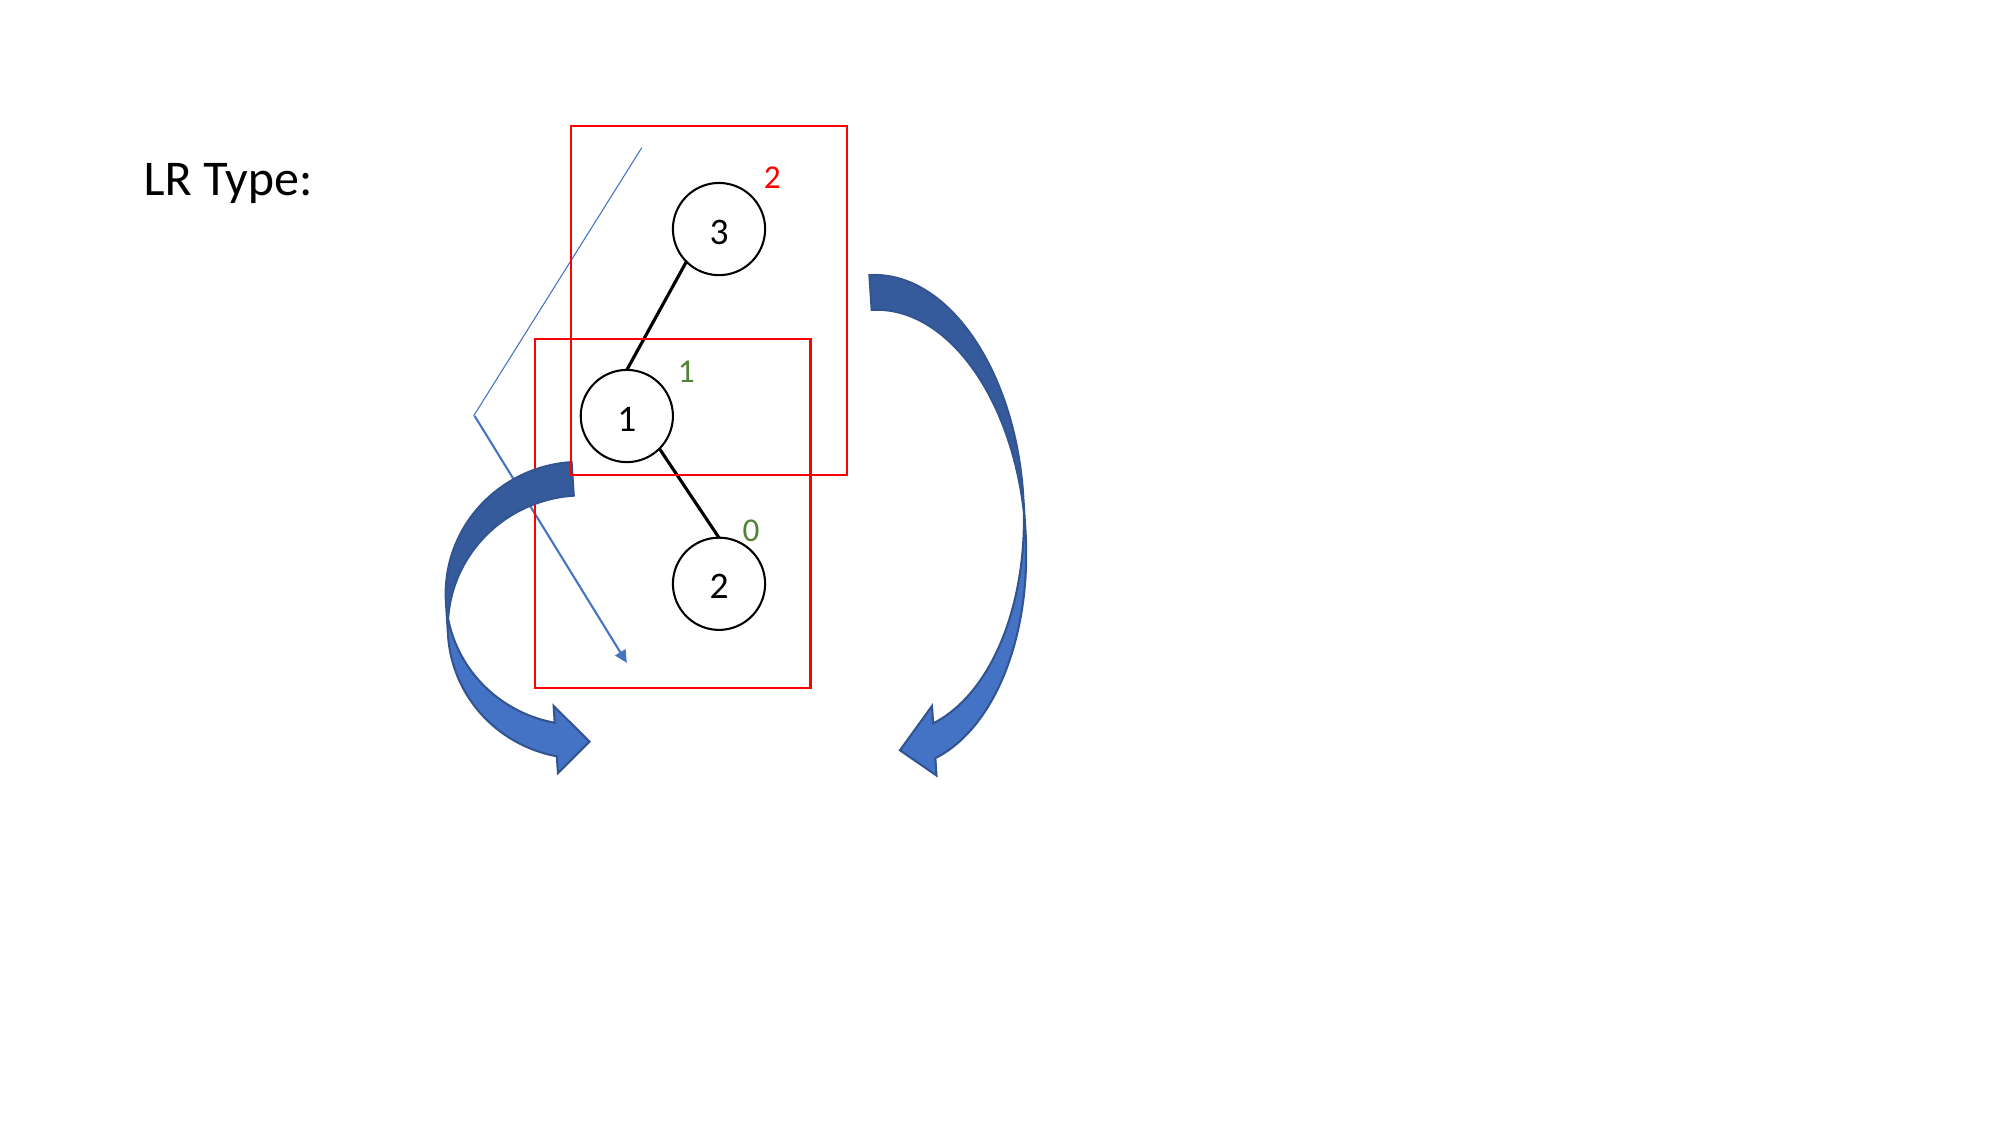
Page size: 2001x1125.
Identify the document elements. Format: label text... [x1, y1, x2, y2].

text_box [868, 273, 1028, 778]
text_box [444, 511, 592, 776]
text_box [570, 125, 848, 476]
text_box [659, 448, 719, 538]
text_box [474, 416, 627, 663]
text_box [642, 261, 687, 370]
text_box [473, 147, 642, 416]
text_box LR Type: [128, 137, 328, 213]
text_box [534, 476, 812, 689]
